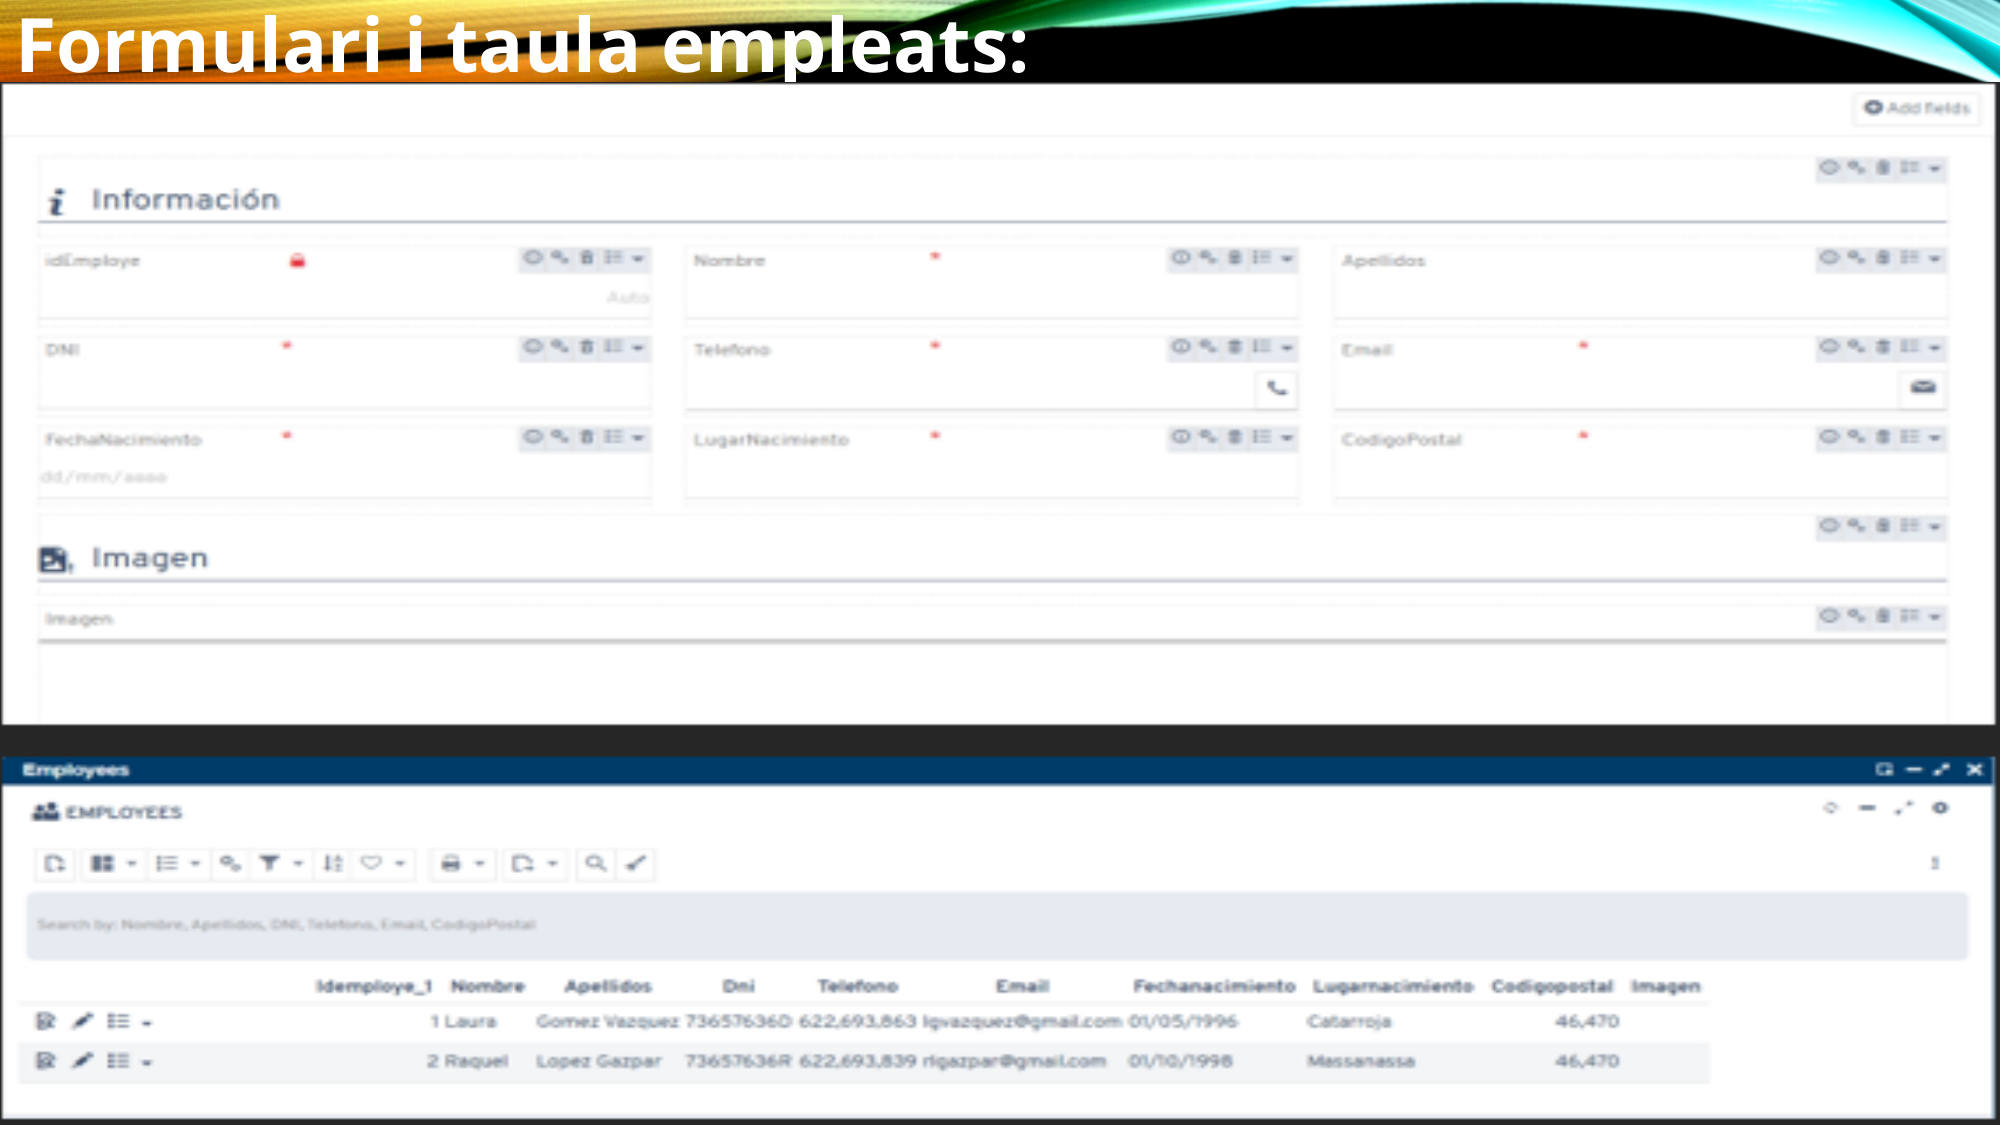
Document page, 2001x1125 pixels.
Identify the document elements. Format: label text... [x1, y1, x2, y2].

picture [0, 82, 2000, 1125]
list Formulari i taula empleats: [0, 0, 2000, 82]
